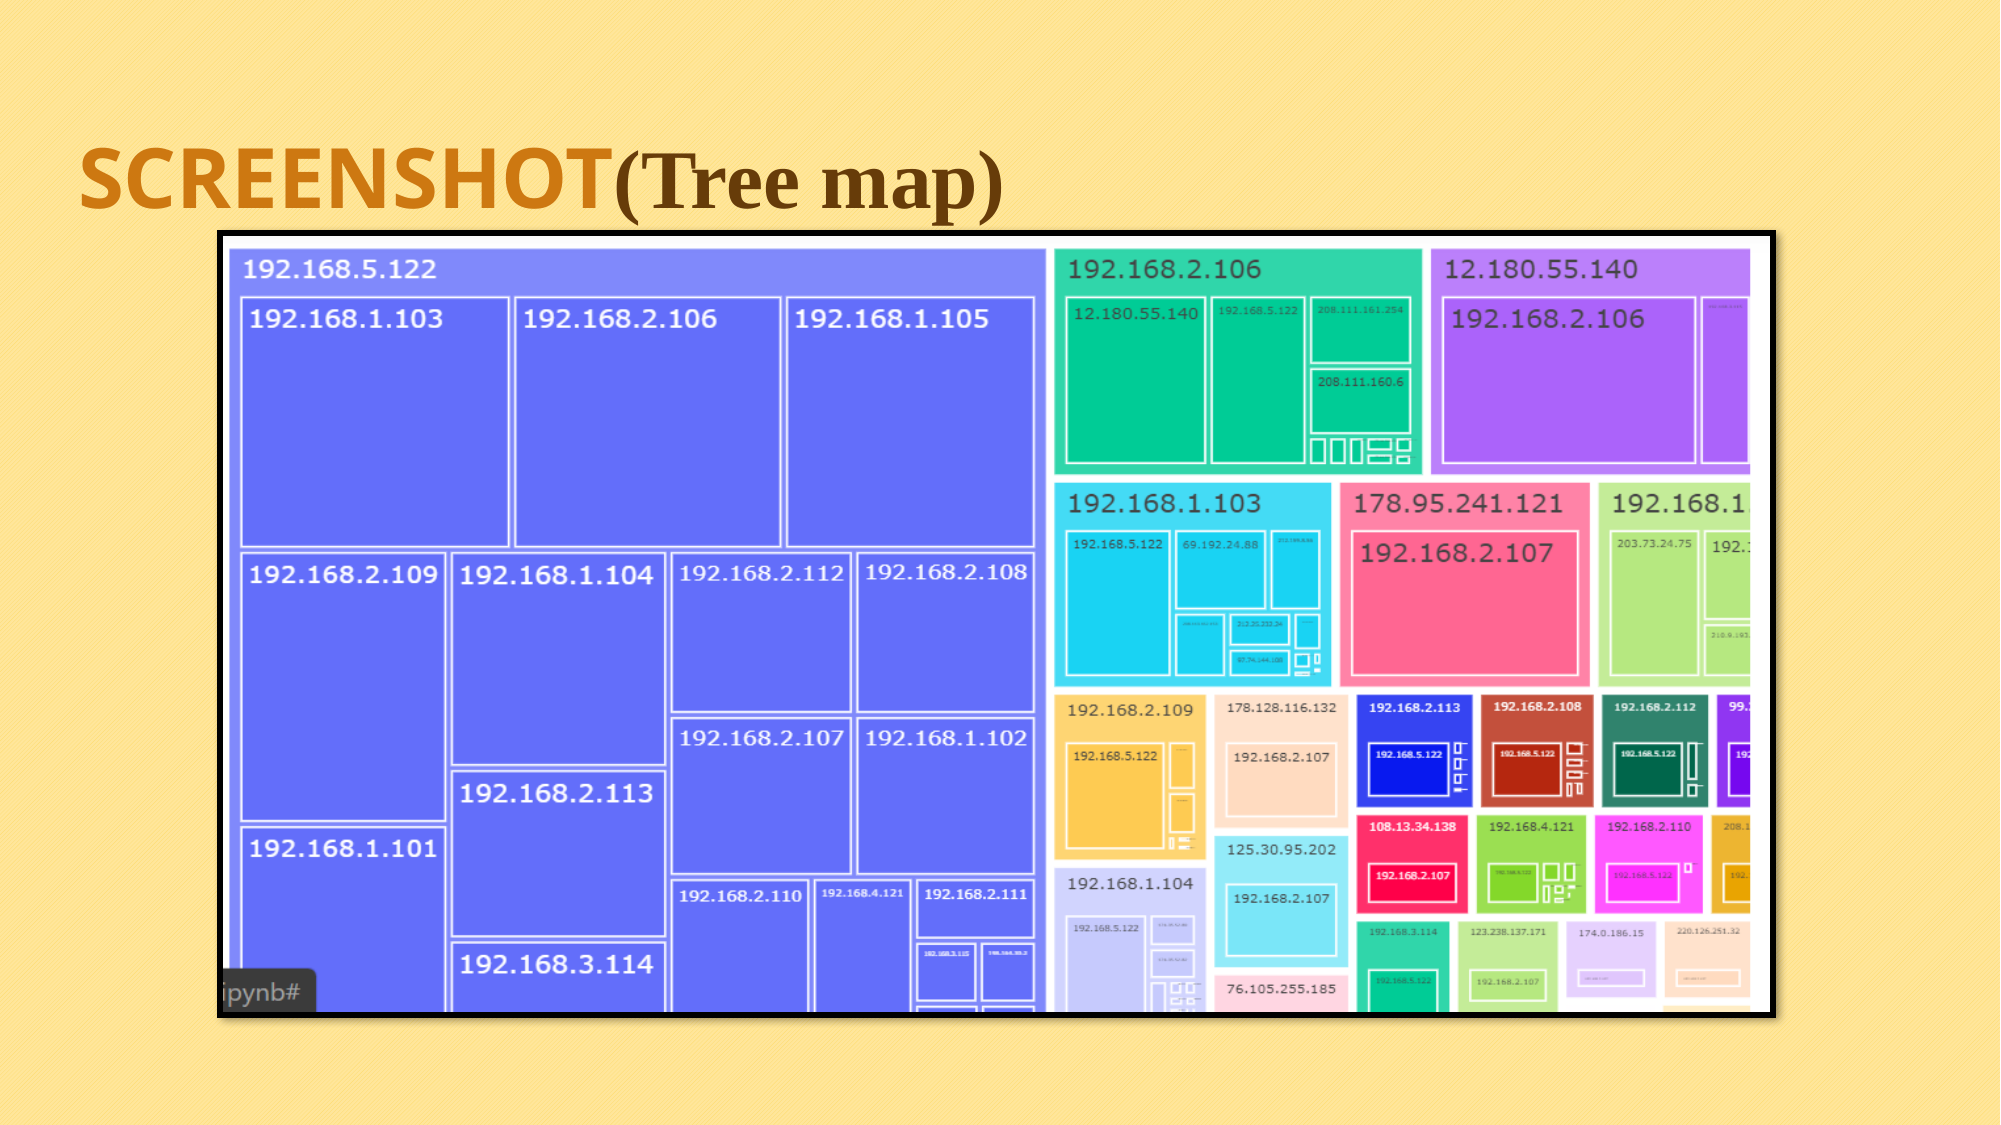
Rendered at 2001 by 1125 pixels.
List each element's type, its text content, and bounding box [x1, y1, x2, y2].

picture [223, 235, 1770, 1012]
title SCREENSHOT(Tree map) [63, 67, 1937, 1058]
